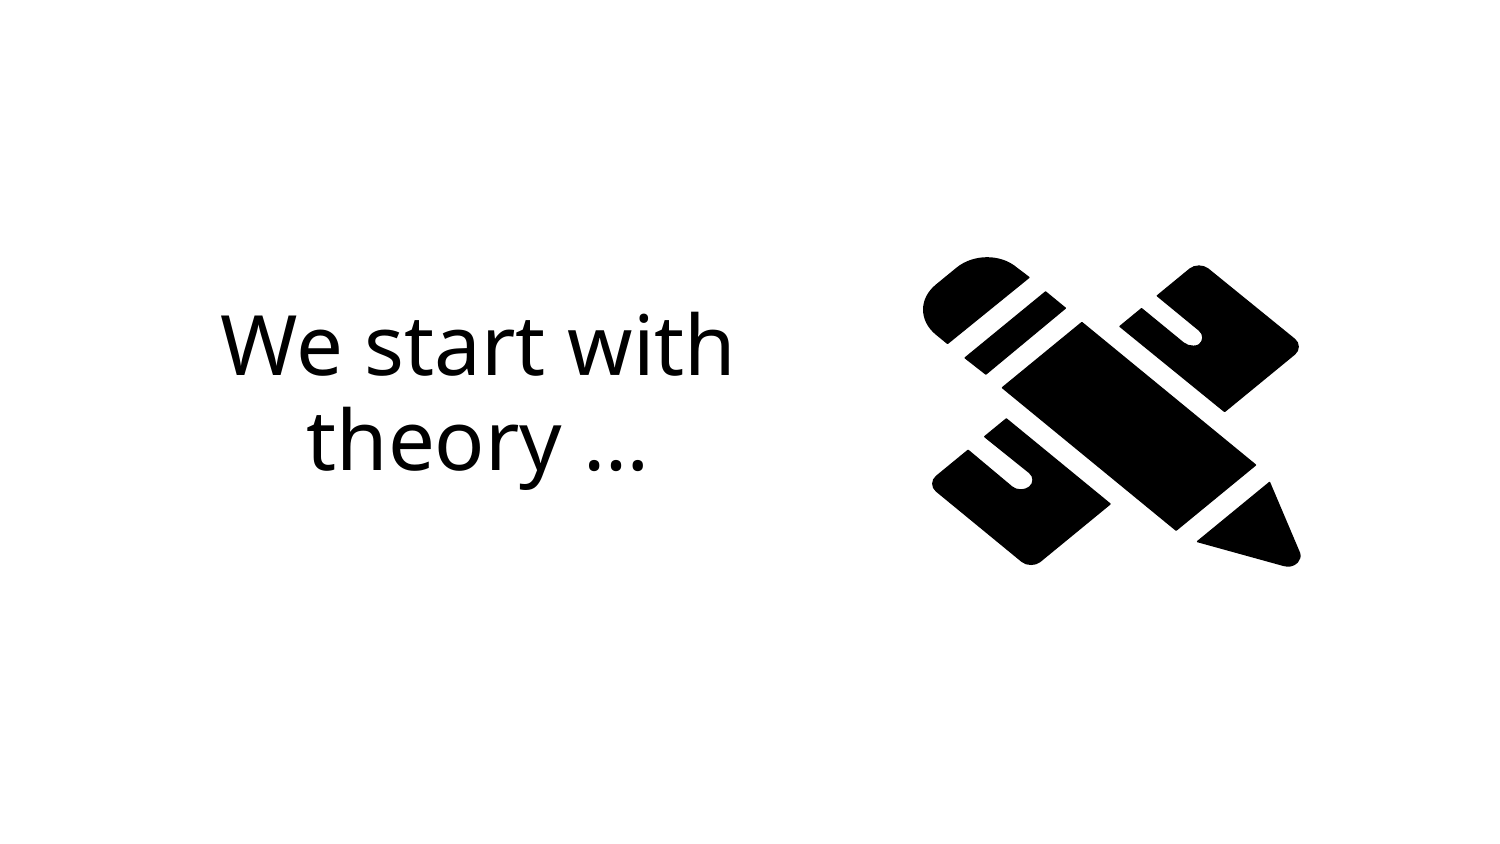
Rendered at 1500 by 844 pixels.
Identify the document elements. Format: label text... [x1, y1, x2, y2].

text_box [919, 257, 1302, 567]
title We start with theory … [79, 339, 878, 505]
